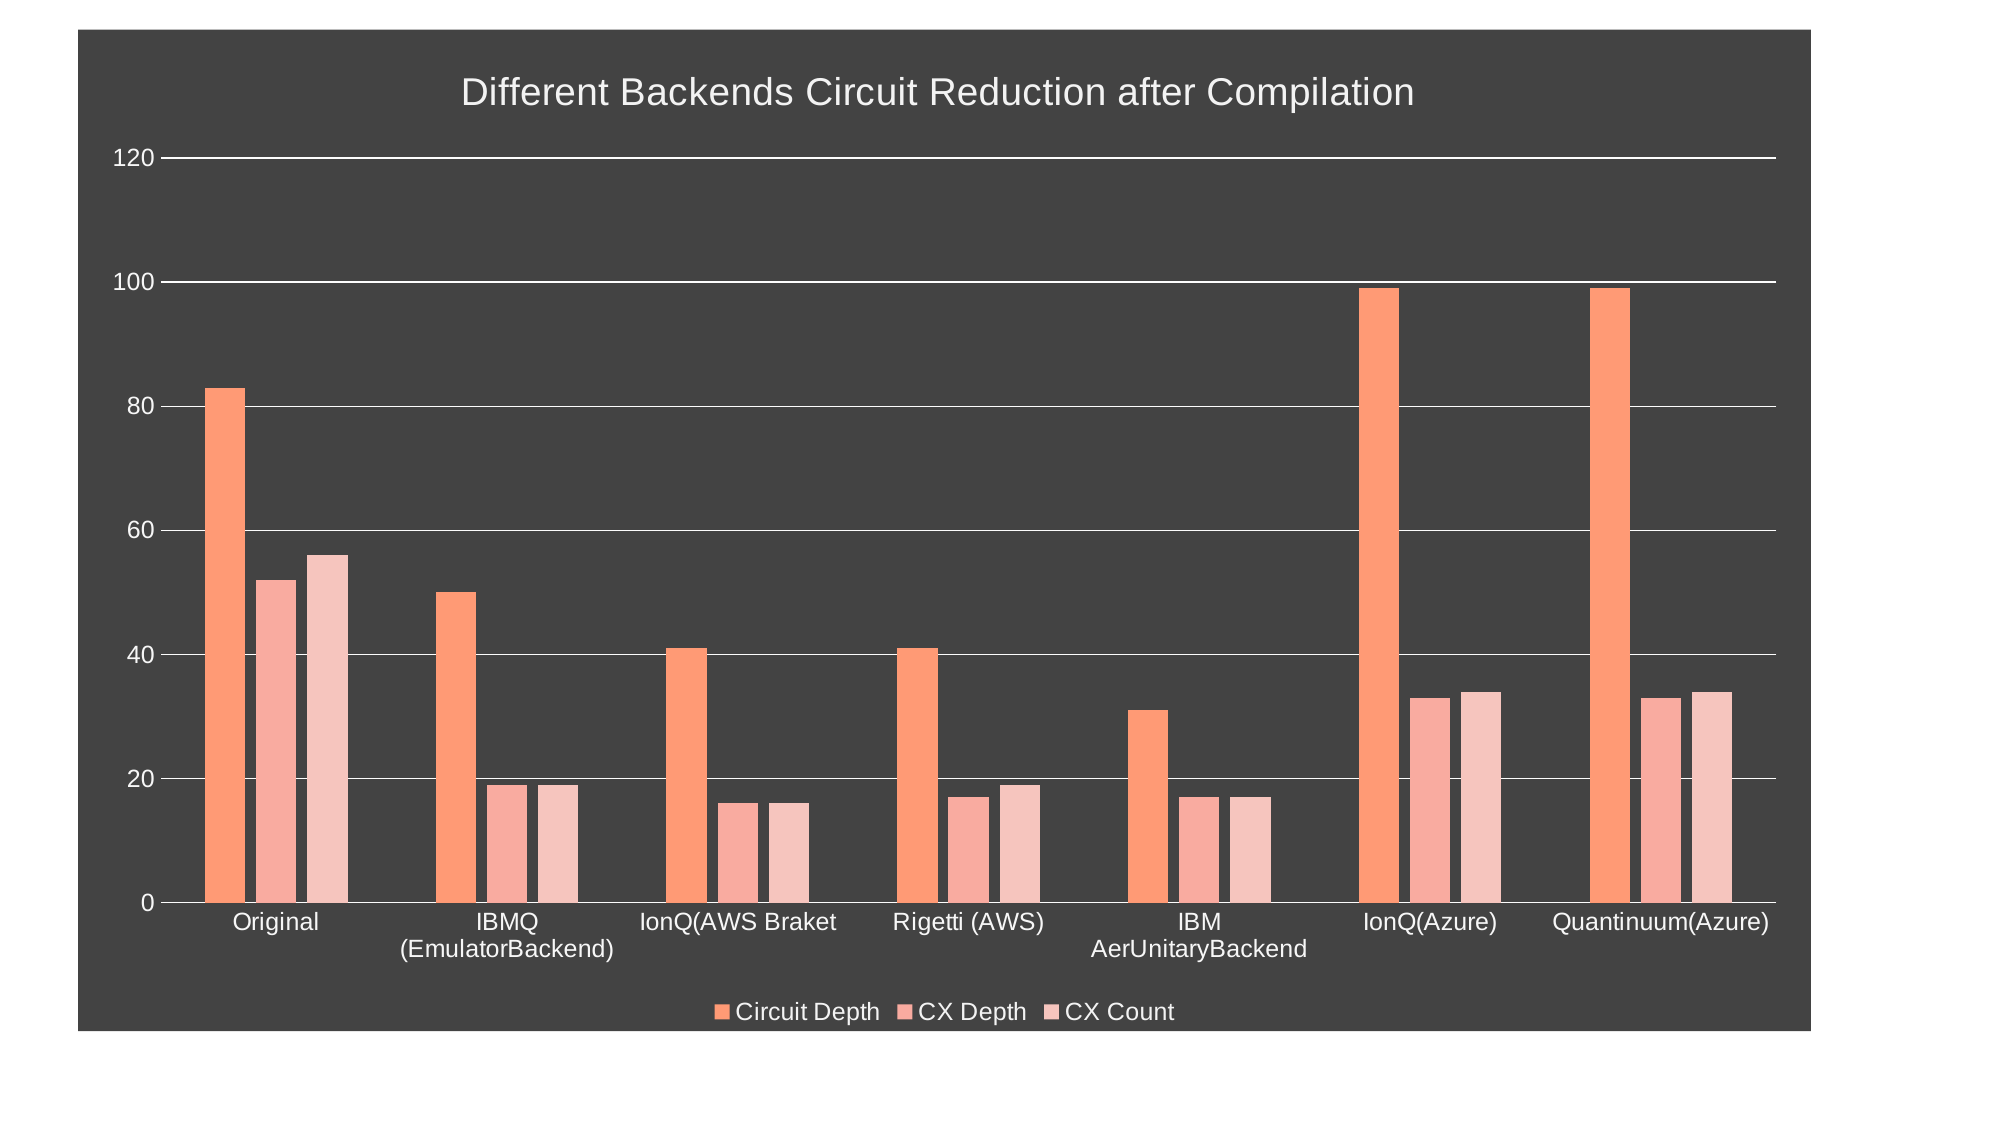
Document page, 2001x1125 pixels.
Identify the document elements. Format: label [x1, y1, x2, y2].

chart [77, 29, 1812, 1032]
